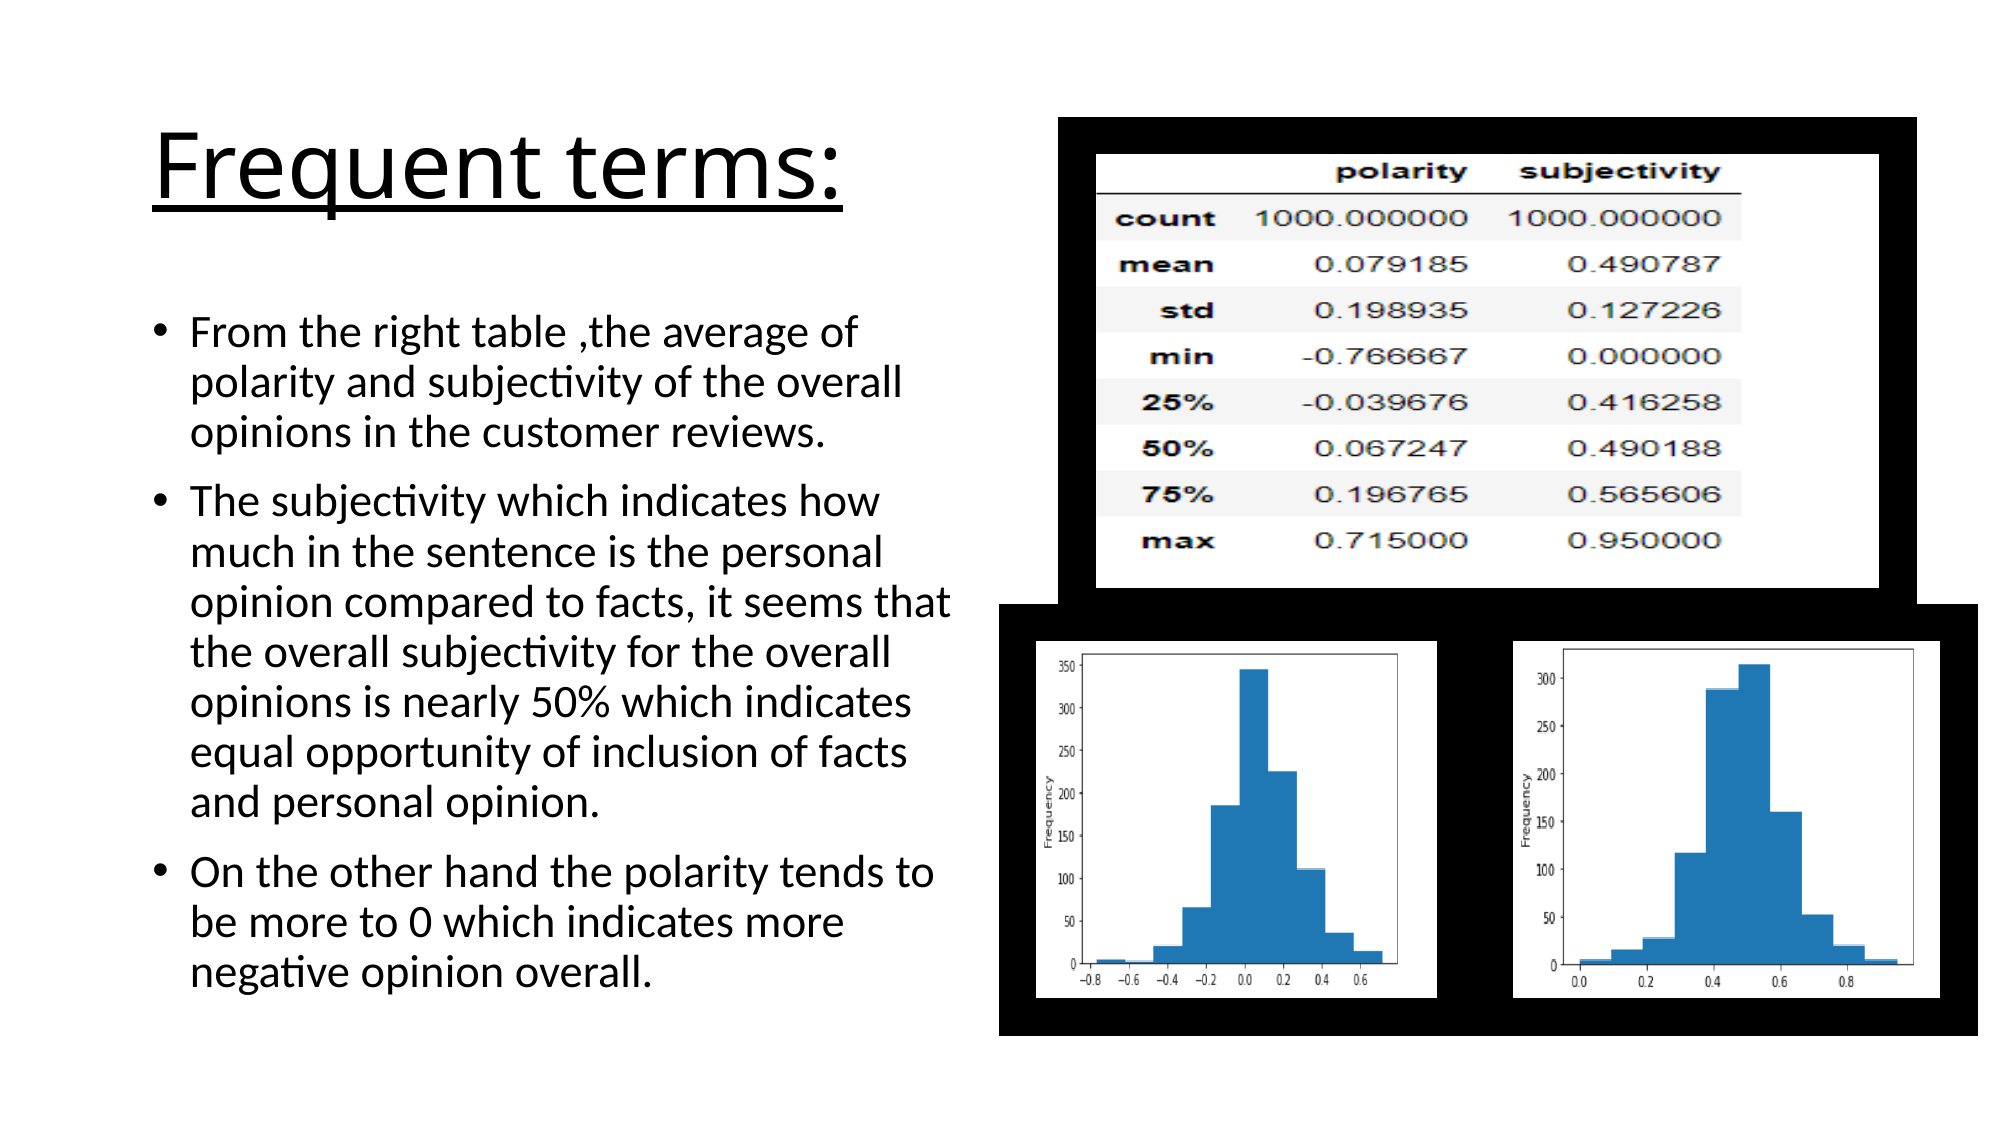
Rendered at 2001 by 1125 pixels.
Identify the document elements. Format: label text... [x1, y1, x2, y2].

title Frequent terms: [137, 59, 1863, 278]
picture [1512, 641, 1941, 999]
list From the right table ,the average of polarity and subjectivity of the overall opinions in the customer reviews. The subjectivity which indicates how much in the sentence is the personal opinion compared to facts, it seems that the overall subjectivity for the overall opinions is nearly 50% which indicates equal opportunity of inclusion of facts and personal opinion. On the other hand the polarity tends to be more to 0 which indicates more negative opinion overall. [137, 299, 988, 1014]
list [1095, 154, 1880, 588]
picture [1036, 641, 1438, 999]
